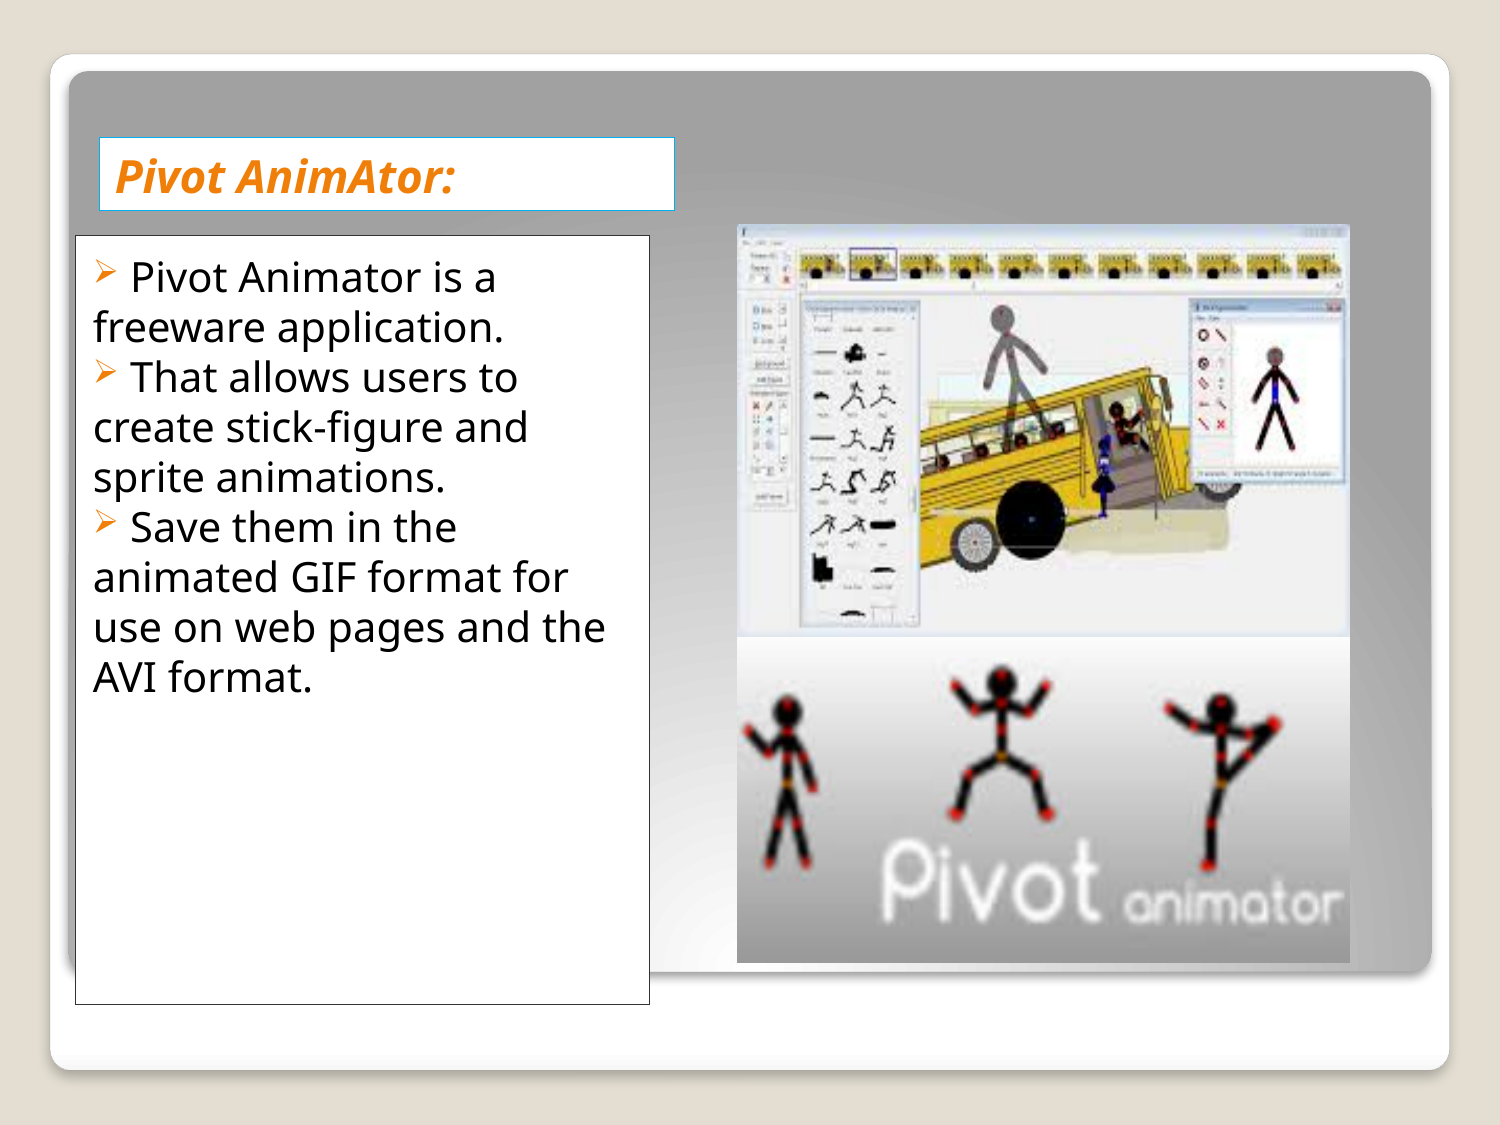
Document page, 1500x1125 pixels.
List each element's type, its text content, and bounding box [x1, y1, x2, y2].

title Pivot AnimAtor: [99, 137, 675, 211]
list Pivot Animator is a freeware application. That allows users to create stick-figure and sprite animations. Save them in the animated GIF format for use on web pages and the AVI format. [75, 235, 650, 1005]
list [737, 224, 1351, 637]
picture [737, 637, 1351, 963]
